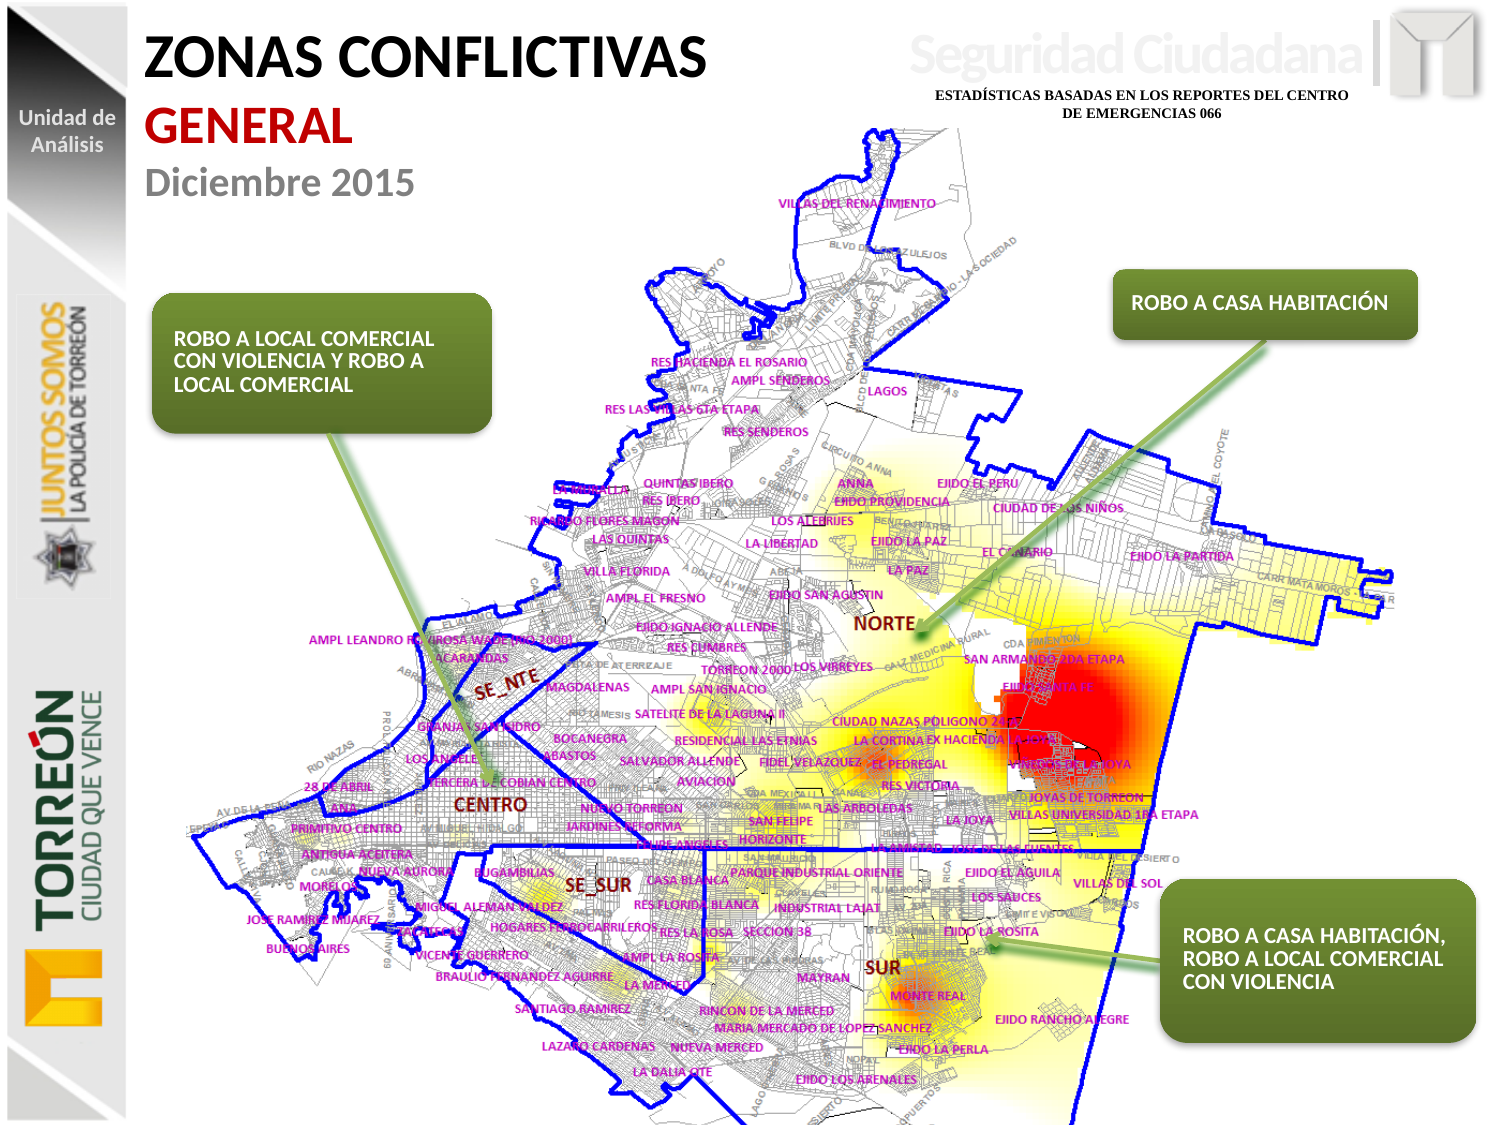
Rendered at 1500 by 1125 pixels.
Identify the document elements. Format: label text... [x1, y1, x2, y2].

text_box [152, 292, 493, 434]
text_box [1113, 269, 1419, 341]
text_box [913, 339, 1266, 634]
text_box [234, 527, 587, 692]
picture [185, 128, 1395, 1125]
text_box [1159, 878, 1477, 1044]
text_box ZONAS CONFLICTIVAS GENERAL Diciembre 2015 [129, 7, 724, 212]
picture [6, 2, 134, 1125]
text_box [984, 937, 1154, 962]
